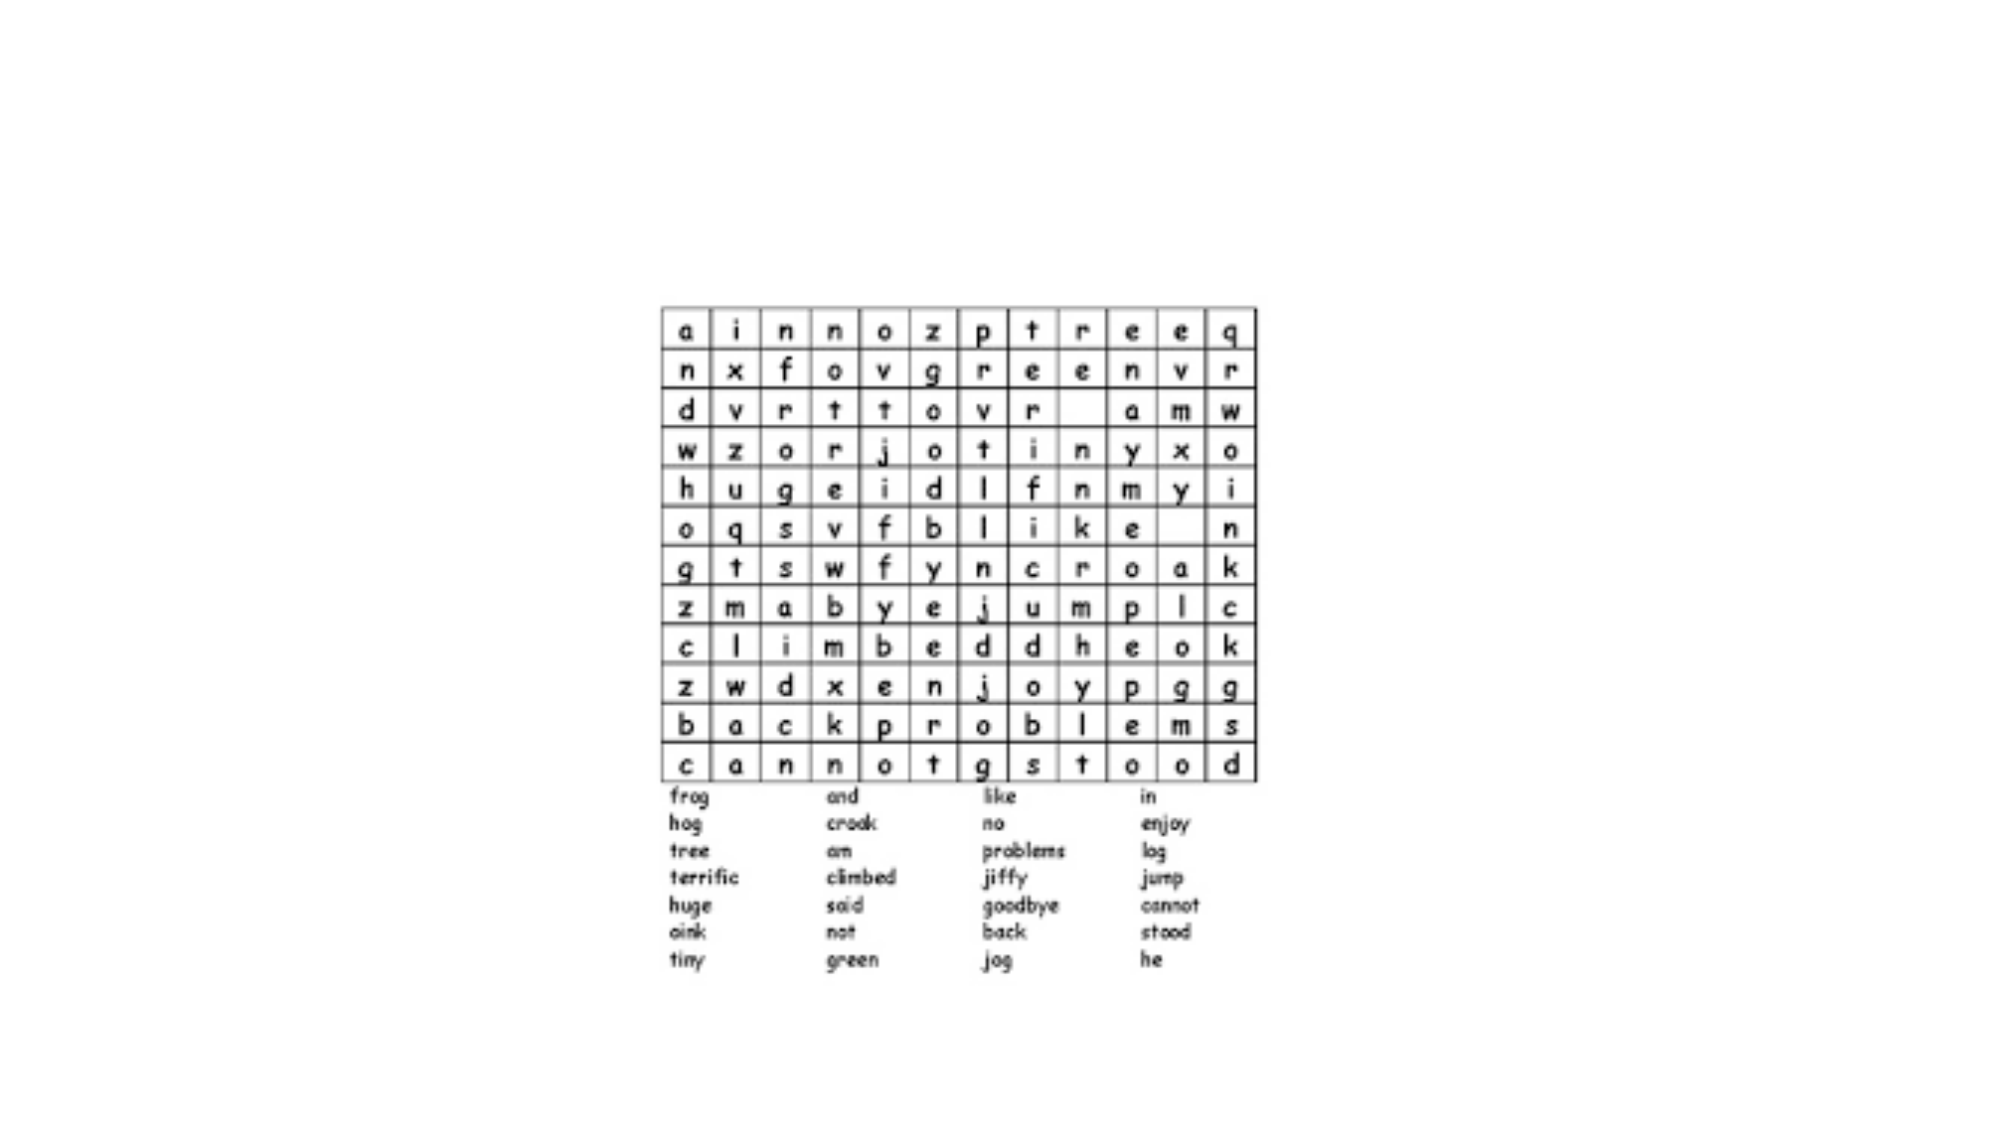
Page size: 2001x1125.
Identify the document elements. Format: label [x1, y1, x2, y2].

list [632, 295, 1279, 986]
